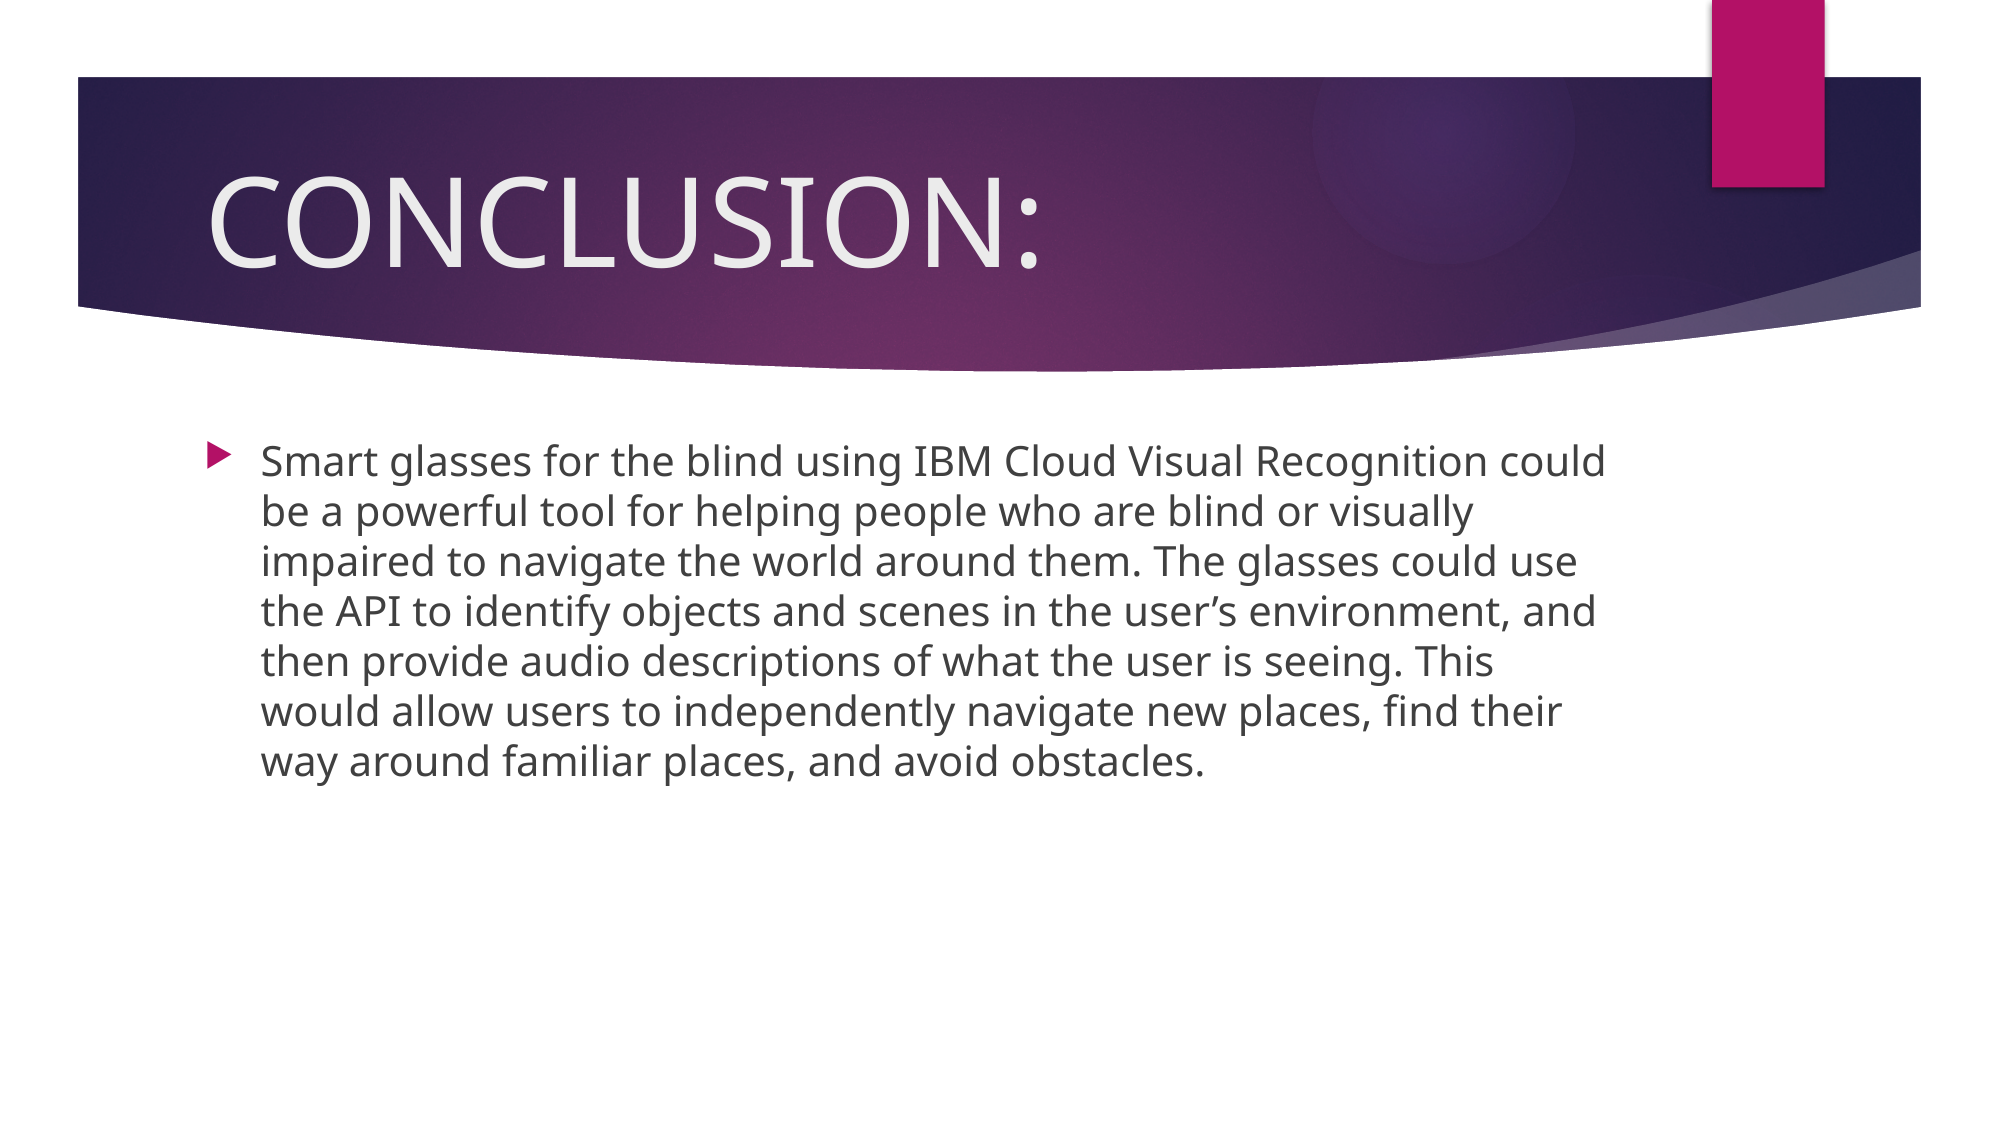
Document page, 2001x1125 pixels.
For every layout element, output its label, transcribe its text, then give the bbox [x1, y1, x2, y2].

title CONCLUSION: [189, 159, 1627, 276]
list Smart glasses for the blind using IBM Cloud Visual Recognition could be a powerful tool for helping people who are blind or visually impaired to navigate the world around them. The glasses could use the API to identify objects and scenes in the user’s environment, and then provide audio descriptions of what the user is seeing. This would allow users to independently navigate new places, find their way around familiar places, and avoid obstacles. [189, 427, 1638, 988]
